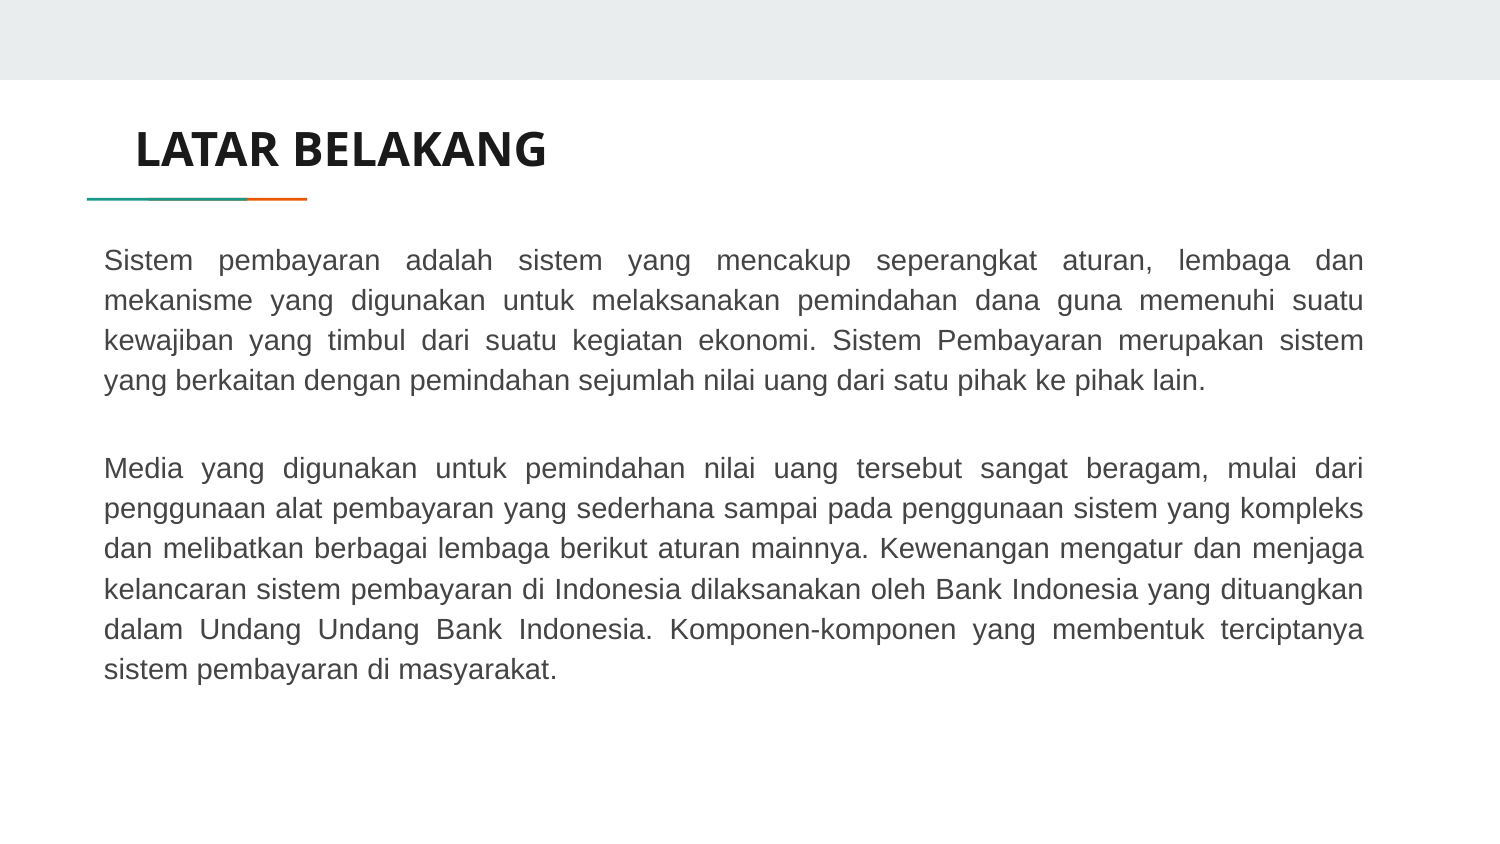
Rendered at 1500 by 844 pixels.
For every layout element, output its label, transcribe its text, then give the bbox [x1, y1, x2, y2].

title LATAR BELAKANG [119, 103, 1381, 192]
list Sistem pembayaran adalah sistem yang mencakup seperangkat aturan, lembaga dan mekanisme yang digunakan untuk melaksanakan pemindahan dana guna memenuhi suatu kewajiban yang timbul dari suatu kegiatan ekonomi. Sistem Pembayaran merupakan sistem yang berkaitan dengan pemindahan sejumlah nilai uang dari satu pihak ke pihak lain. Media yang digunakan untuk pemindahan nilai uang tersebut sangat beragam, mulai dari penggunaan alat pembayaran yang sederhana sampai pada penggunaan sistem yang kompleks dan melibatkan berbagai lembaga berikut aturan mainnya. Kewenangan mengatur dan menjaga kelancaran sistem pembayaran di Indonesia dilaksanakan oleh Bank Indonesia yang dituangkan dalam Undang Undang Bank Indonesia. Komponen-komponen yang membentuk terciptanya sistem pembayaran di masyarakat. [88, 220, 1381, 712]
